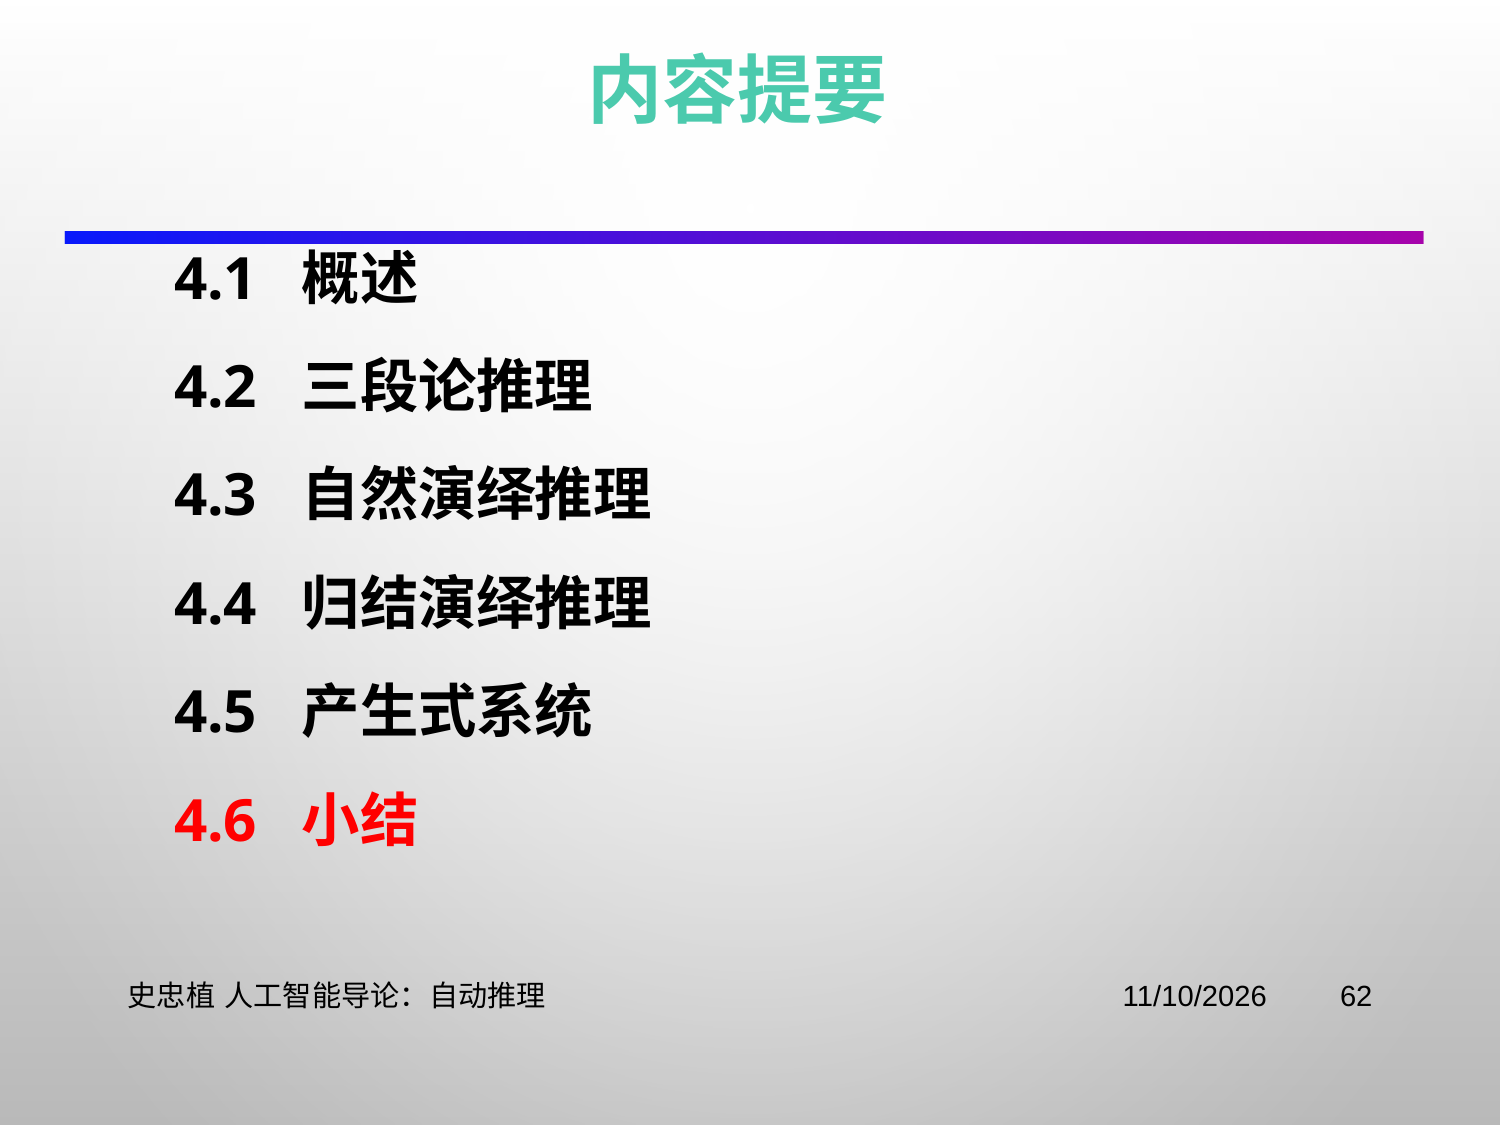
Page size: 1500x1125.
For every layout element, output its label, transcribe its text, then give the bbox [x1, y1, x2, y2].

list 4.1 概述 4.2 三段论推理 4.3 自然演绎推理 4.4 归结演绎推理 4.5 产生式系统 4.6 小结 [159, 219, 1447, 895]
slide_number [944, 965, 1283, 1025]
title 内容提要 [99, 0, 1375, 188]
slide_number 62 [1293, 965, 1388, 1025]
footer 史忠植 人工智能导论：自动推理 [112, 965, 934, 1025]
picture [0, 0, 1500, 1125]
